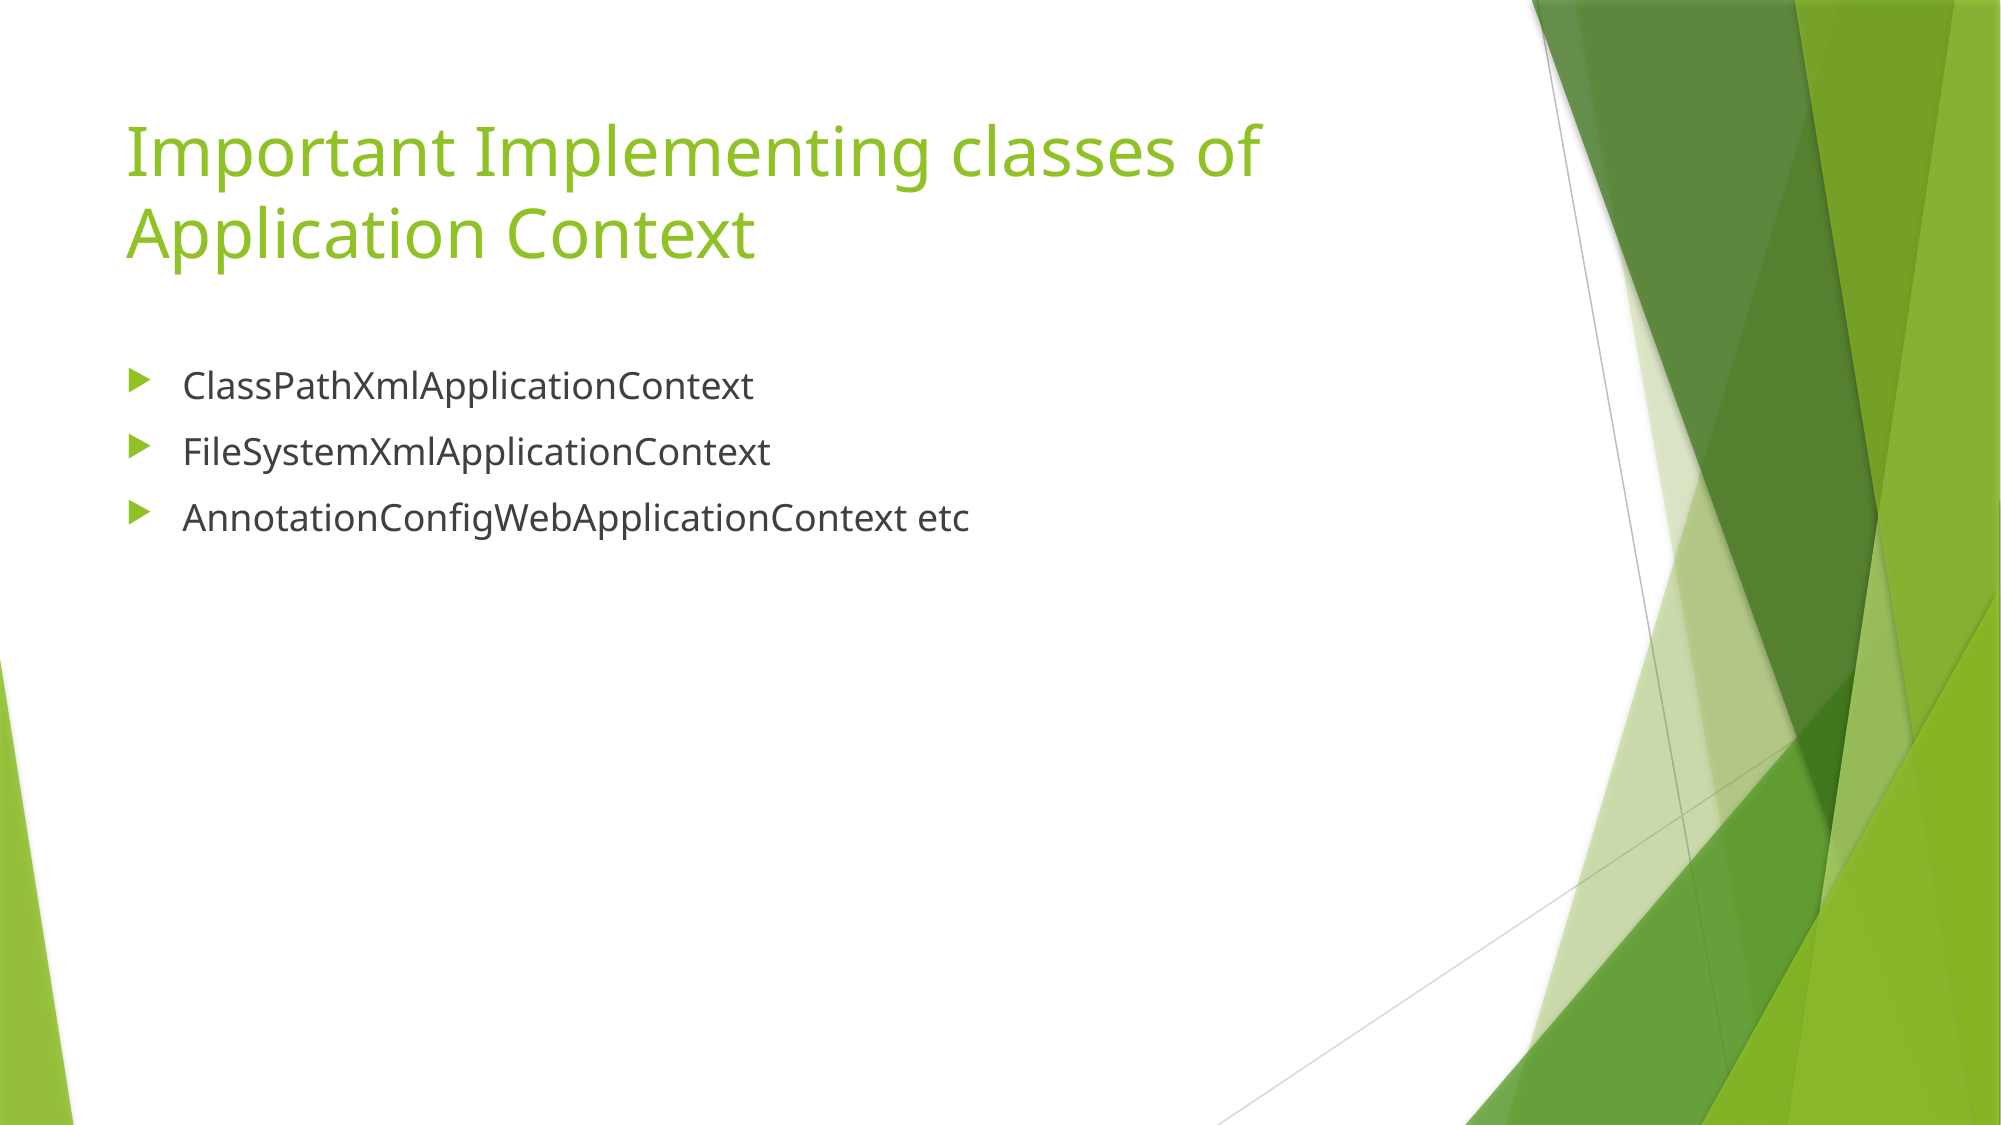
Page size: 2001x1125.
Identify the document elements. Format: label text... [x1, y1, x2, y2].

list ClassPathXmlApplicationContext FileSystemXmlApplicationContext AnnotationConfigWebApplicationContext etc [111, 354, 1522, 992]
title Important Implementing classes of Application Context [111, 99, 1522, 317]
